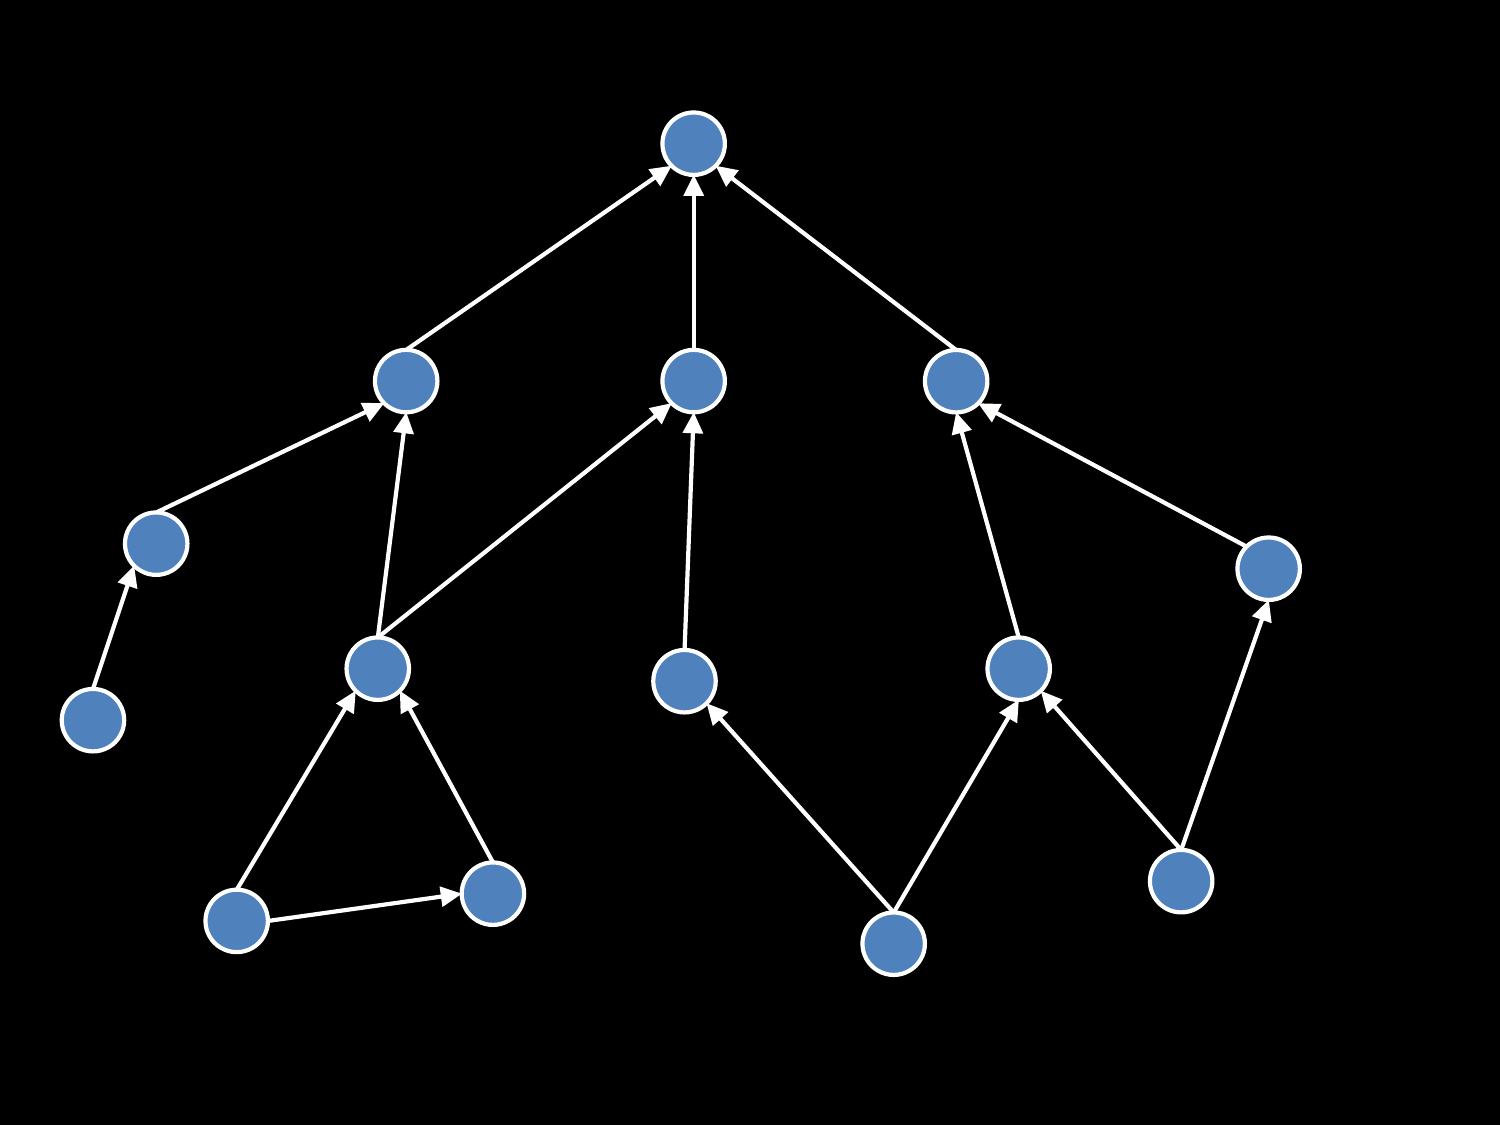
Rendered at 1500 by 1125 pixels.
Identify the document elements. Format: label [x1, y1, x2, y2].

text_box [399, 690, 494, 863]
text_box [59, 687, 127, 754]
text_box [267, 893, 462, 922]
text_box [1180, 599, 1269, 851]
text_box [1235, 535, 1303, 602]
text_box [92, 565, 135, 690]
text_box [377, 402, 672, 638]
text_box [922, 348, 990, 415]
text_box [860, 921, 928, 978]
text_box [459, 860, 527, 928]
text_box [715, 165, 957, 351]
text_box [955, 412, 1019, 638]
text_box [372, 348, 440, 401]
text_box [684, 412, 694, 651]
text_box [1040, 690, 1175, 851]
text_box [985, 635, 1053, 702]
text_box [344, 636, 412, 703]
text_box [1147, 859, 1215, 915]
text_box [236, 690, 356, 890]
text_box [405, 165, 672, 350]
text_box [706, 703, 889, 913]
text_box [660, 348, 727, 415]
text_box [660, 110, 727, 177]
text_box [155, 402, 376, 513]
text_box [651, 648, 718, 715]
text_box [203, 888, 269, 955]
text_box [978, 403, 1247, 547]
text_box [893, 699, 1019, 913]
text_box [122, 510, 190, 577]
